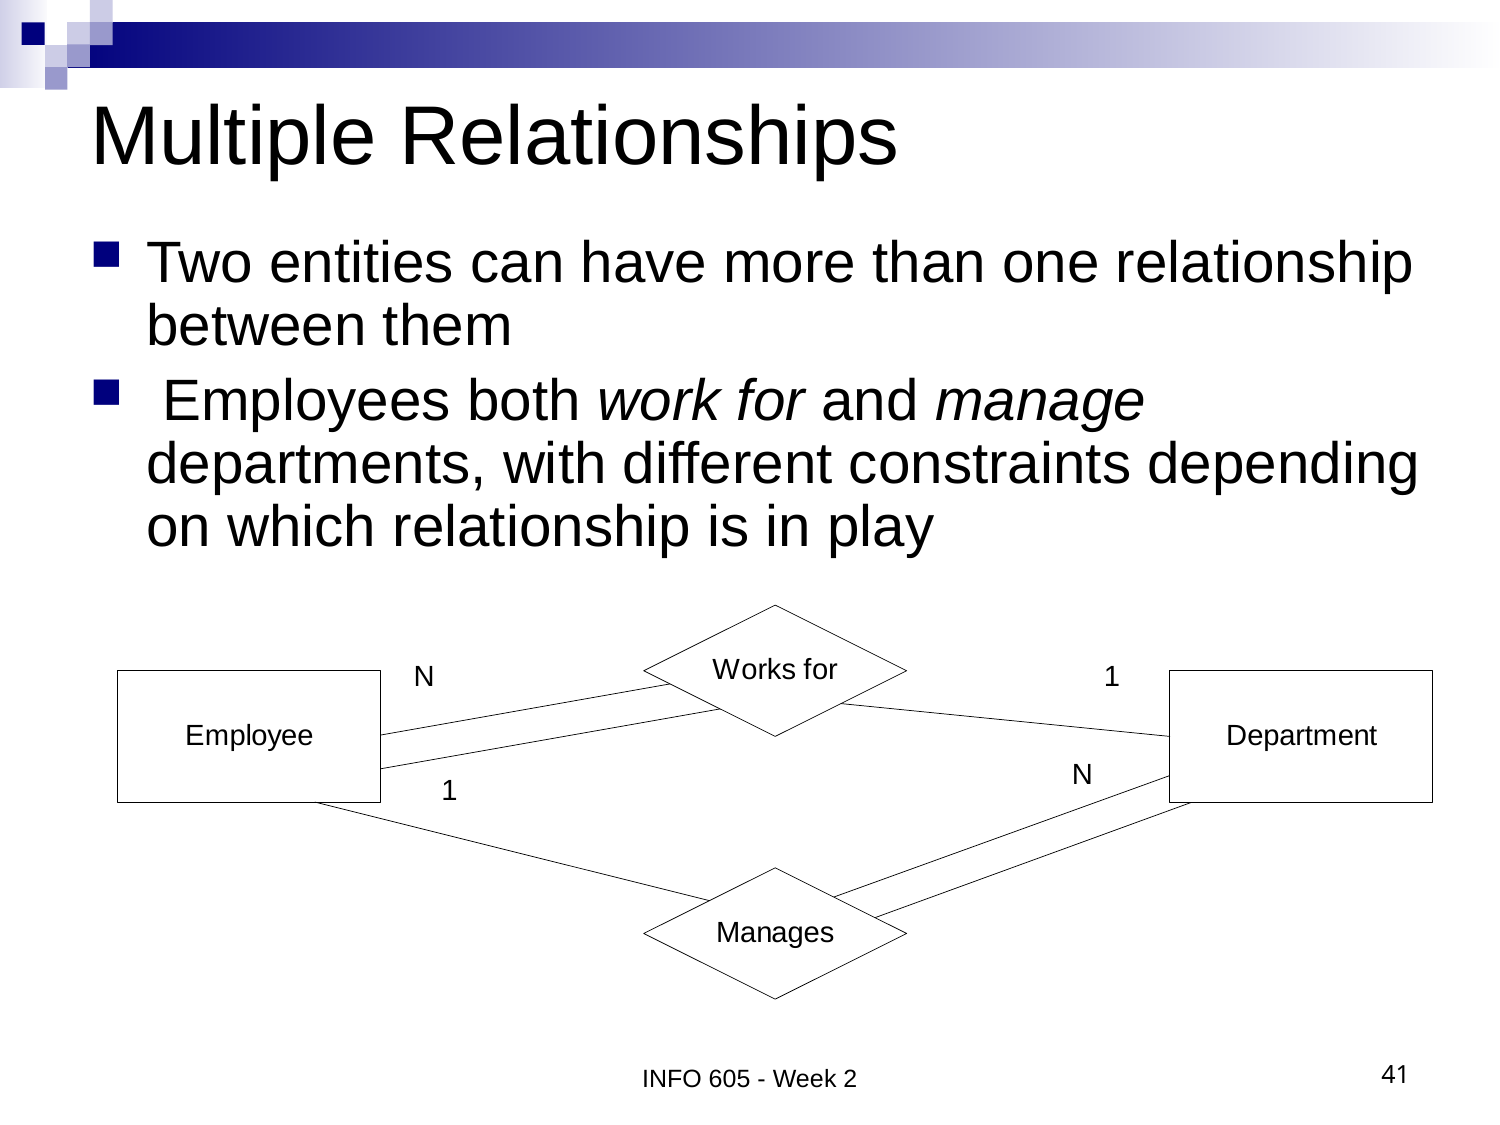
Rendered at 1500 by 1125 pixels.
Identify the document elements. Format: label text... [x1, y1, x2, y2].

footer INFO 605 - Week 2 [512, 1025, 988, 1100]
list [112, 599, 1438, 1005]
slide_number 41 [1074, 1025, 1425, 1100]
title Multiple Relationships [75, 75, 1425, 188]
list Two entities can have more than one relationship between them Employees both work for and manage departments, with different constraints depending on which relationship is in play [75, 224, 1463, 463]
